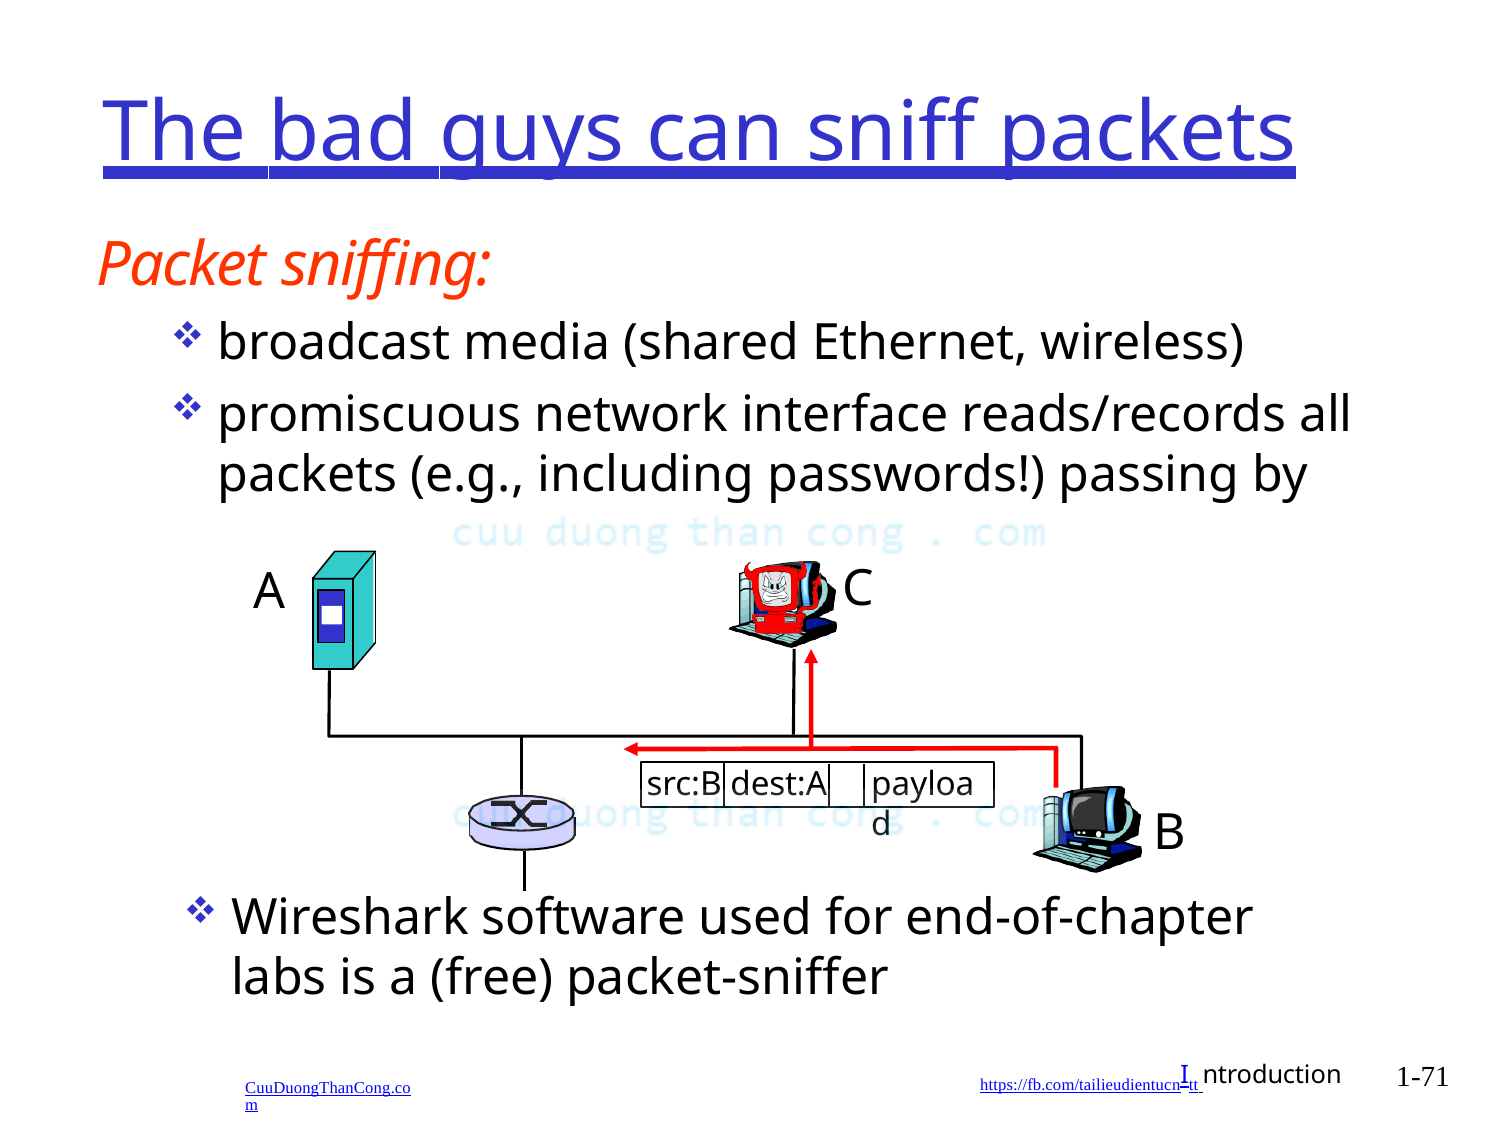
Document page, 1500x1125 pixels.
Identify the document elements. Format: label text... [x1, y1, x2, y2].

title The bad guys can sniff packets [100, 74, 1315, 207]
slide_number 1- [1394, 1057, 1457, 1125]
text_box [434, 508, 1066, 844]
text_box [311, 550, 1142, 893]
text_box https://fb.com/tailieudientucnItt ntroduction [978, 1051, 1350, 1100]
text_box B Wireshark software used for end-of-chapter labs is a (free) packet-sniffer [181, 771, 1291, 1005]
text_box Packet sniffing: broadcast media (shared Ethernet, wireless) promiscuous network interface reads/records all packets (e.g., including passwords!) passing by [93, 207, 1360, 502]
text_box A [251, 556, 293, 619]
text_box CuuDuongThanCong.com [243, 1076, 424, 1097]
